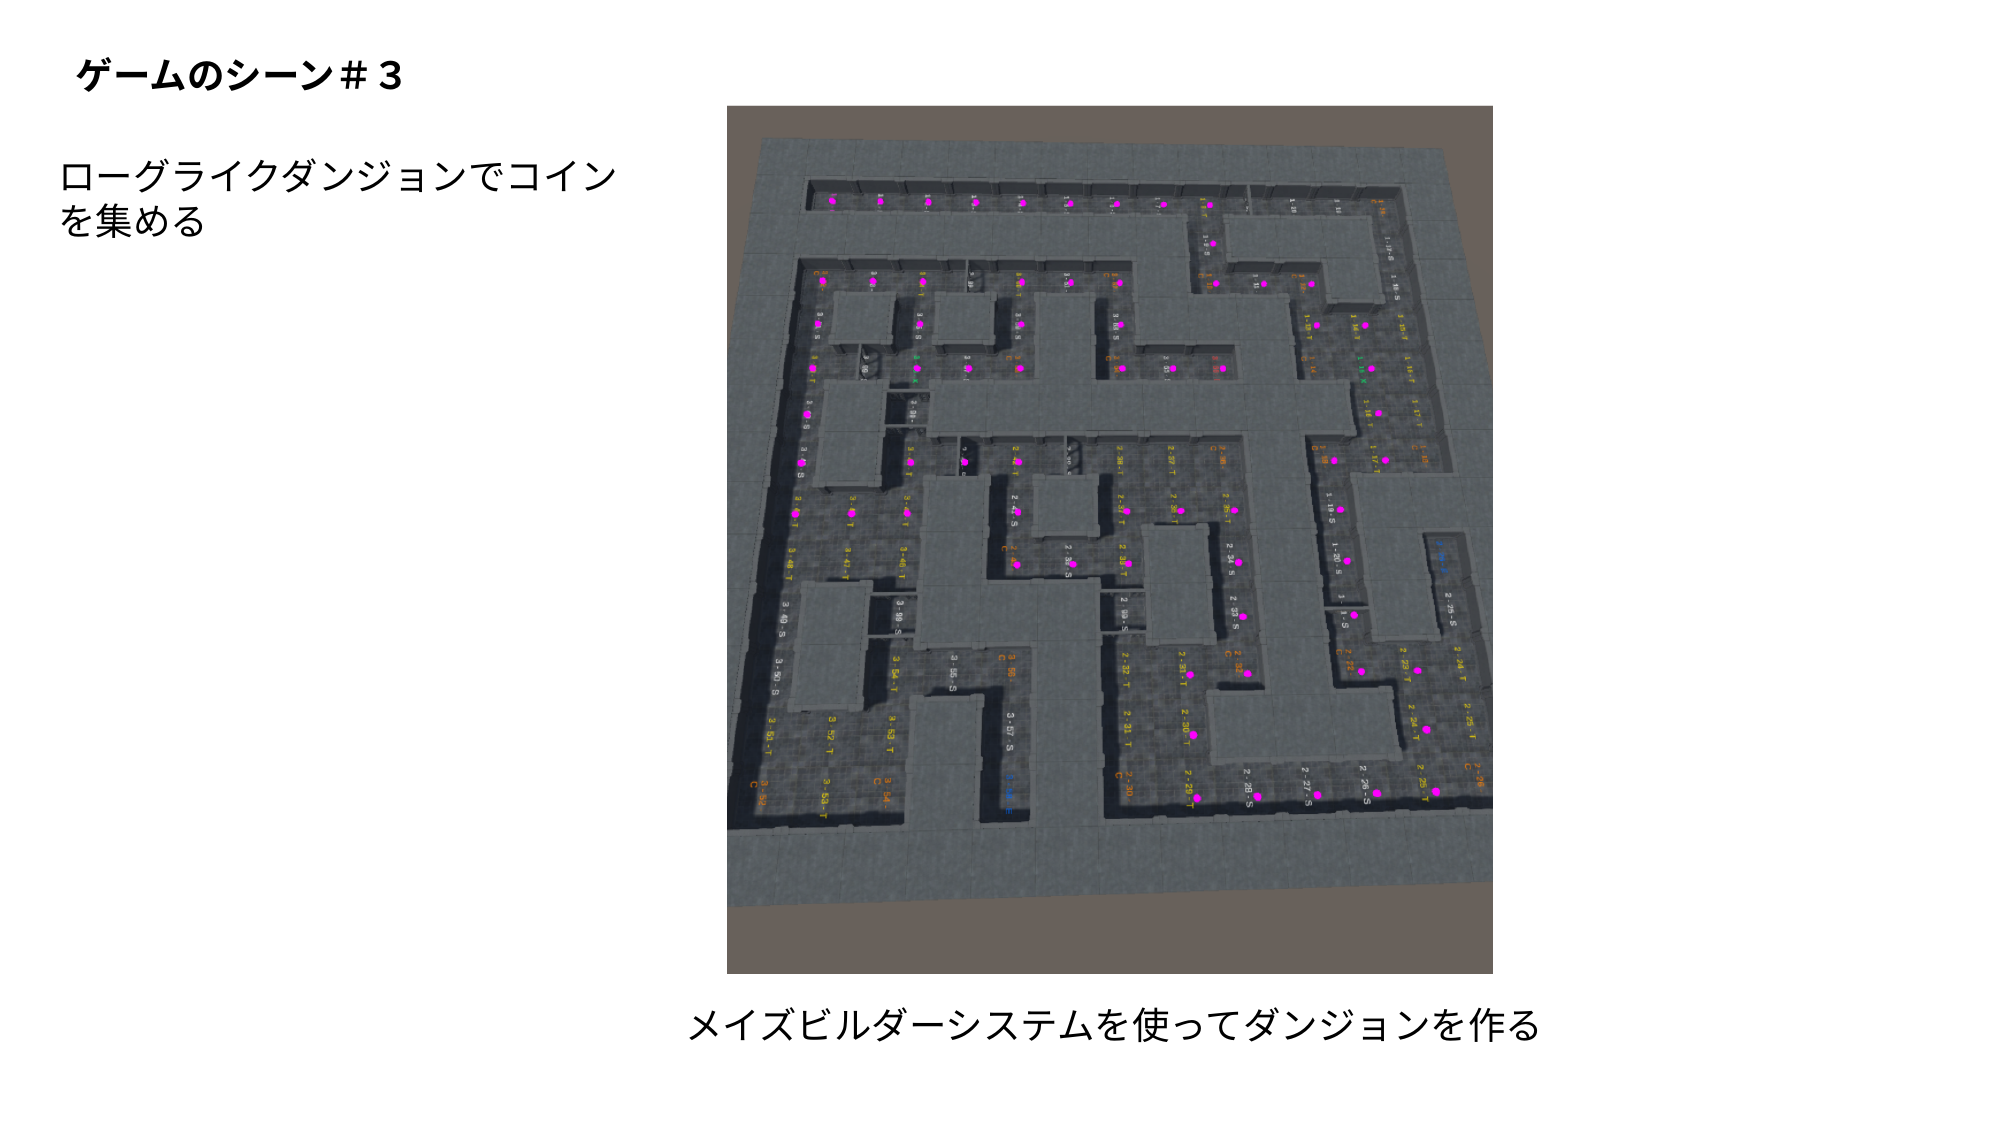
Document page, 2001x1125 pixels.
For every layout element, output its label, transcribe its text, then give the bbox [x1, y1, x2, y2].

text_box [670, 105, 1643, 1056]
text_box ローグライクダンジョンでコインを集める [43, 145, 639, 251]
text_box ゲームのシーン＃３ [61, 44, 426, 105]
